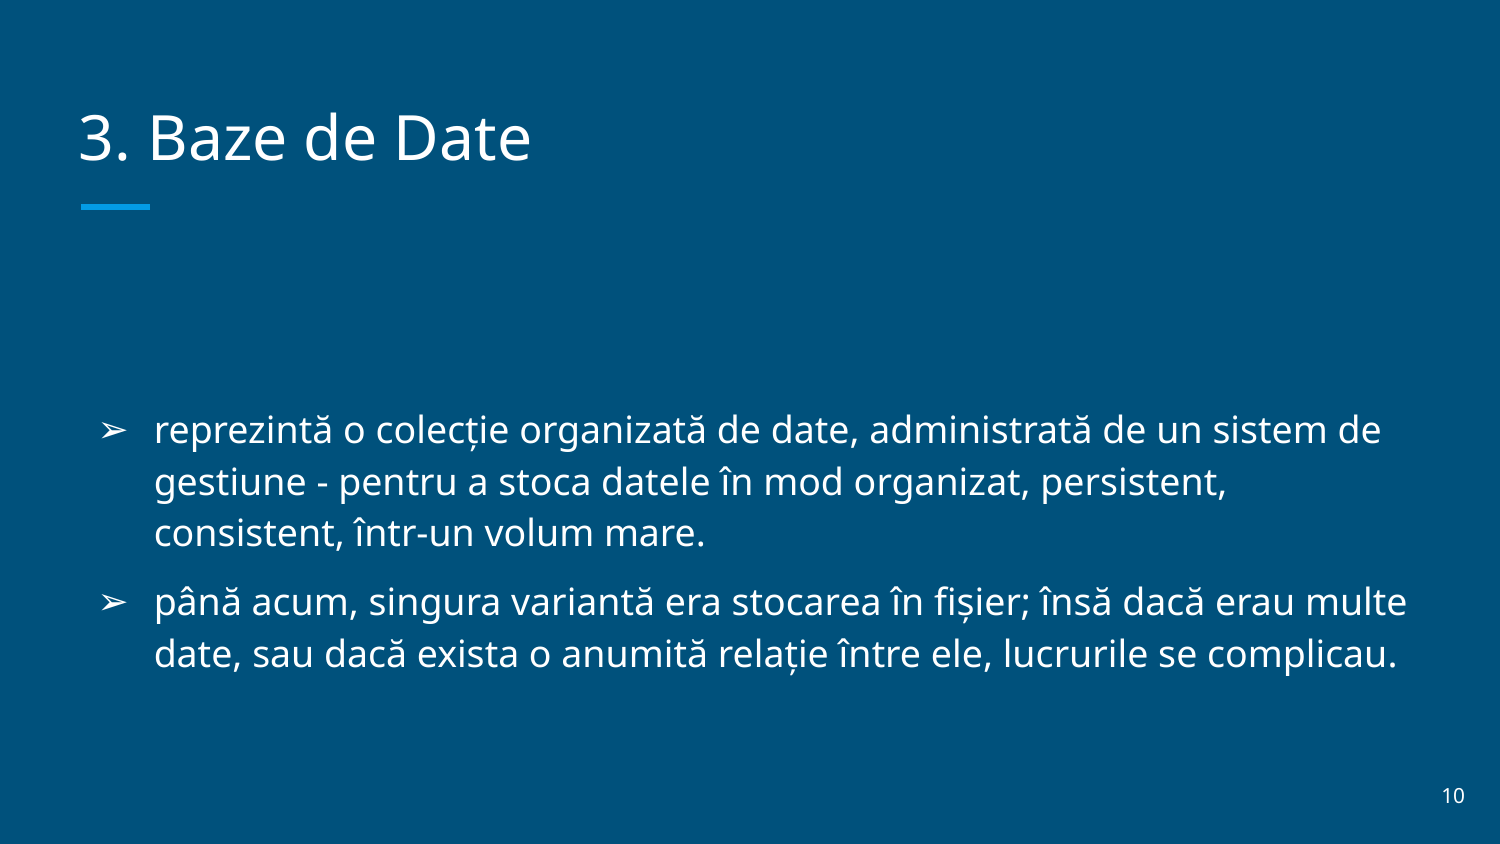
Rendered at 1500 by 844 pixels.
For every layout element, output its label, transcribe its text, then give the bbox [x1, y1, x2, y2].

slide_number ‹#› [1389, 764, 1480, 830]
list reprezintă o colecție organizată de date, administrată de un sistem de gestiune - pentru a stoca datele în mod organizat, persistent, consistent, într-un volum mare. până acum, singura variantă era stocarea în fișier; însă dacă erau multe date, sau dacă exista o anumită relație între ele, lucrurile se complicau. [63, 244, 1437, 830]
title 3. Baze de Date [63, 75, 1437, 188]
